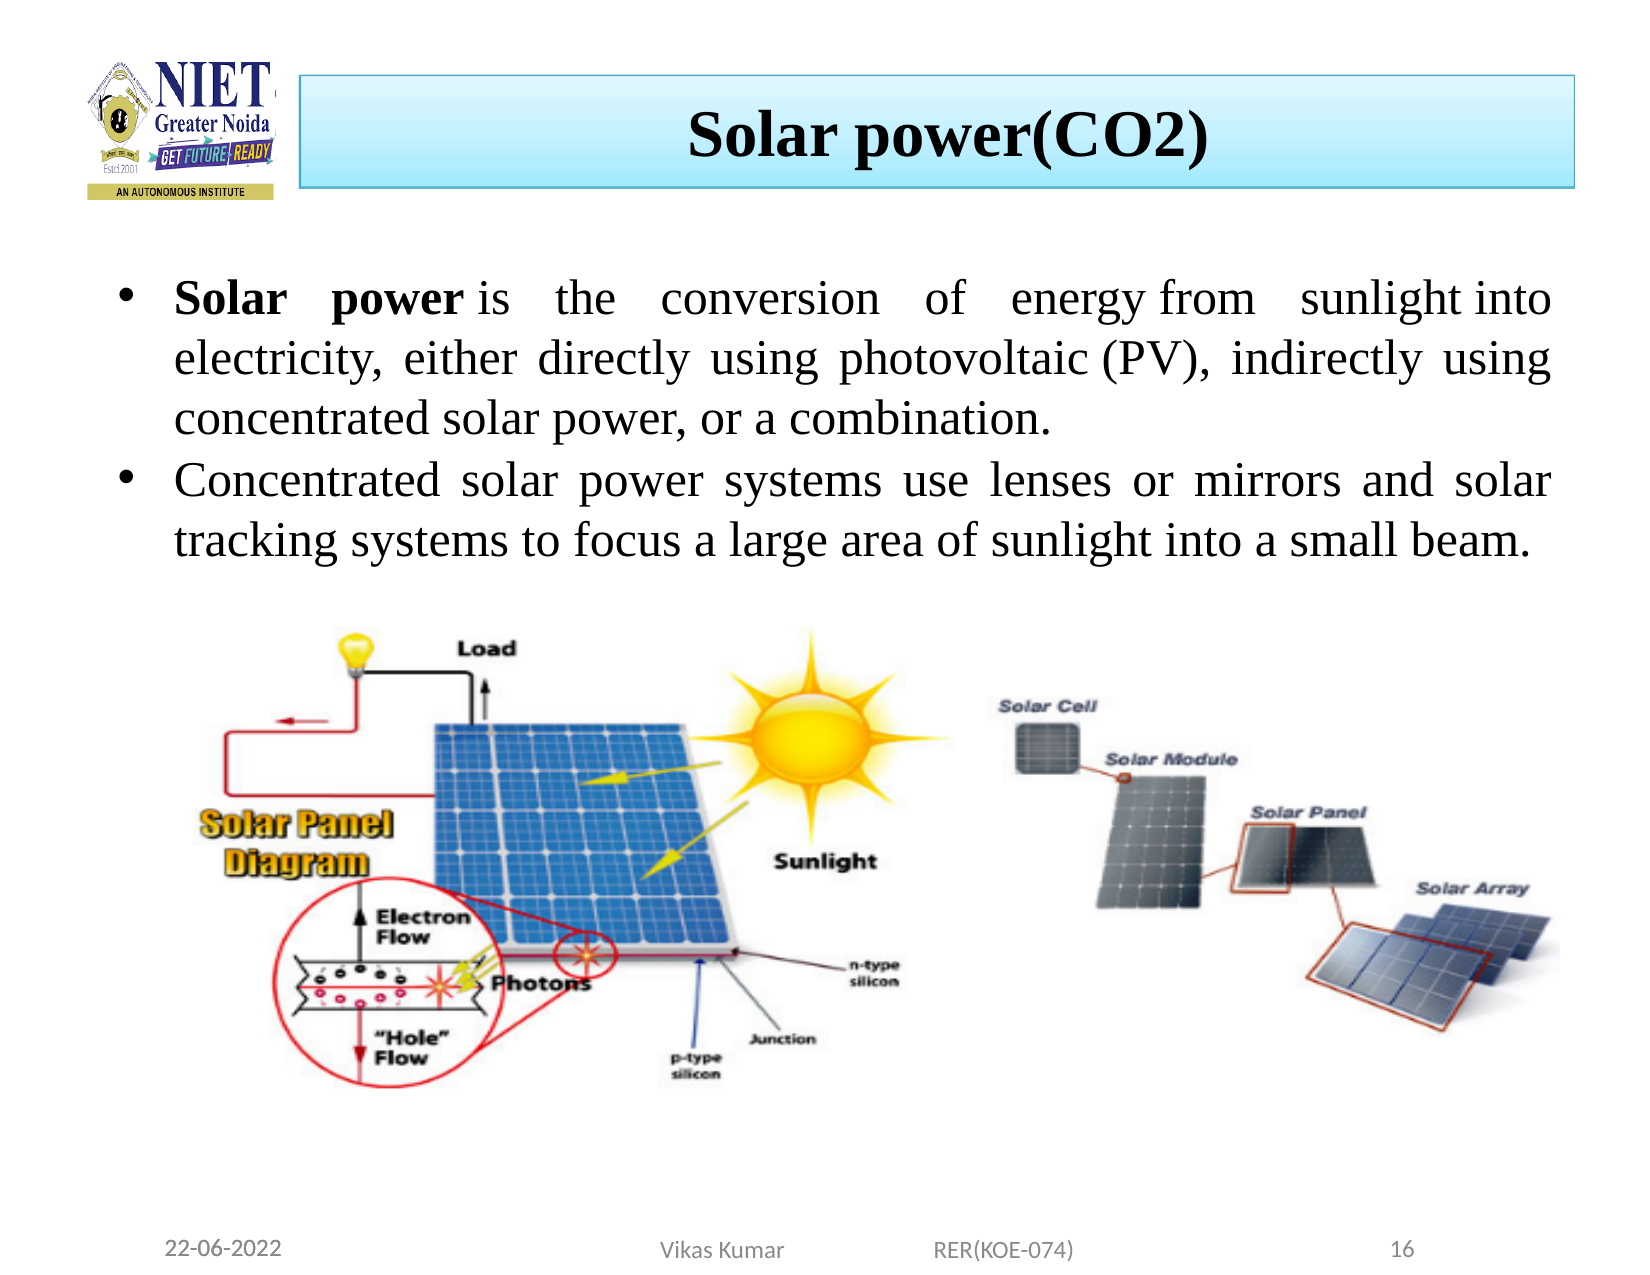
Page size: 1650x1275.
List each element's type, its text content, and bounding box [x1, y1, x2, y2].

text_box Solar power is the conversion of energy from sunlight into electricity, either directly using photovoltaic (PV), indirectly using concentrated solar power, or a combination. Concentrated solar power systems use lenses or mirrors and solar tracking systems to focus a large area of sunlight into a small beam. [109, 262, 1560, 567]
title Solar power(CO2) [685, 88, 1325, 262]
picture [313, 77, 1573, 186]
picture [87, 62, 276, 201]
text_box [74, 75, 313, 210]
picture [149, 599, 1560, 1101]
footer Vikas Kumar RER(KOE-074) [562, 1237, 1171, 1264]
